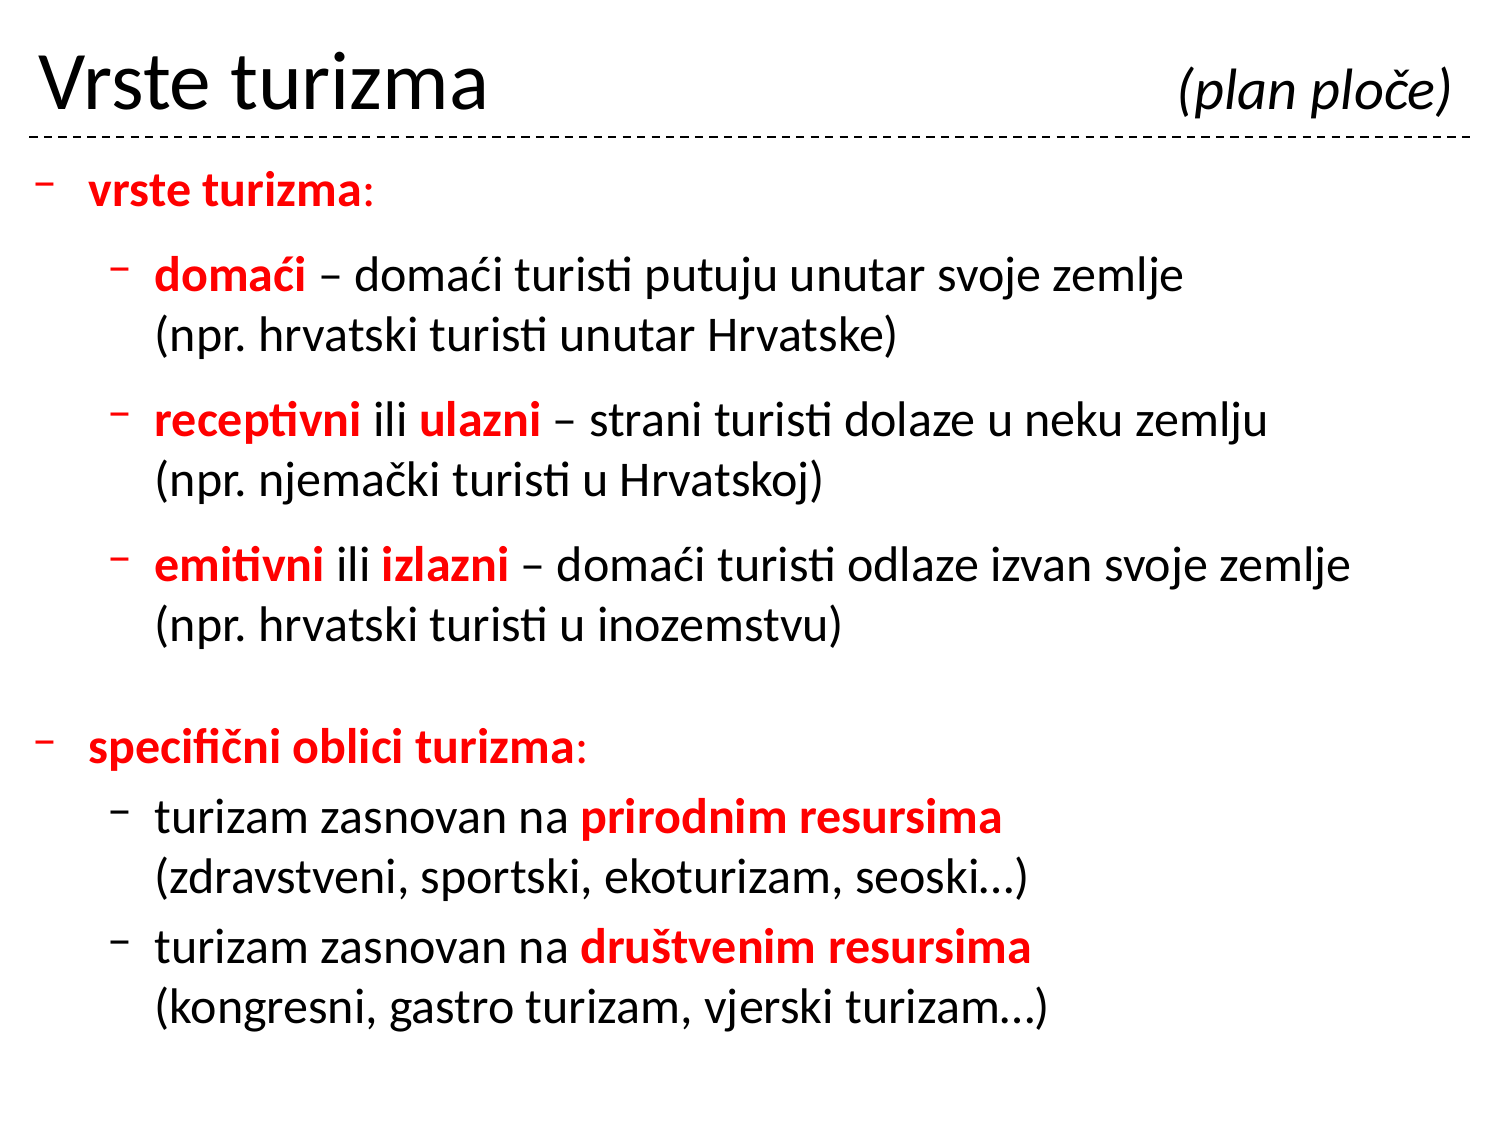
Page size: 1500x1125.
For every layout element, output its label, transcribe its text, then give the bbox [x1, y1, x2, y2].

title Vrste turizma (plan ploče) [23, 23, 1477, 129]
list vrste turizma: domaći – domaći turisti putuju unutar svoje zemlje (npr. hrvatski turisti unutar Hrvatske) receptivni ili ulazni – strani turisti dolaze u neku zemlju (npr. njemački turisti u Hrvatskoj) emitivni ili izlazni – domaći turisti odlaze izvan svoje zemlje (npr. hrvatski turisti u inozemstvu) specifični oblici turizma: turizam zasnovan na prirodnim resursima (zdravstveni, sportski, ekoturizam, seoski…) turizam zasnovan na društvenim resursima (kongresni, gastro turizam, vjerski turizam…) [17, 149, 1500, 1102]
